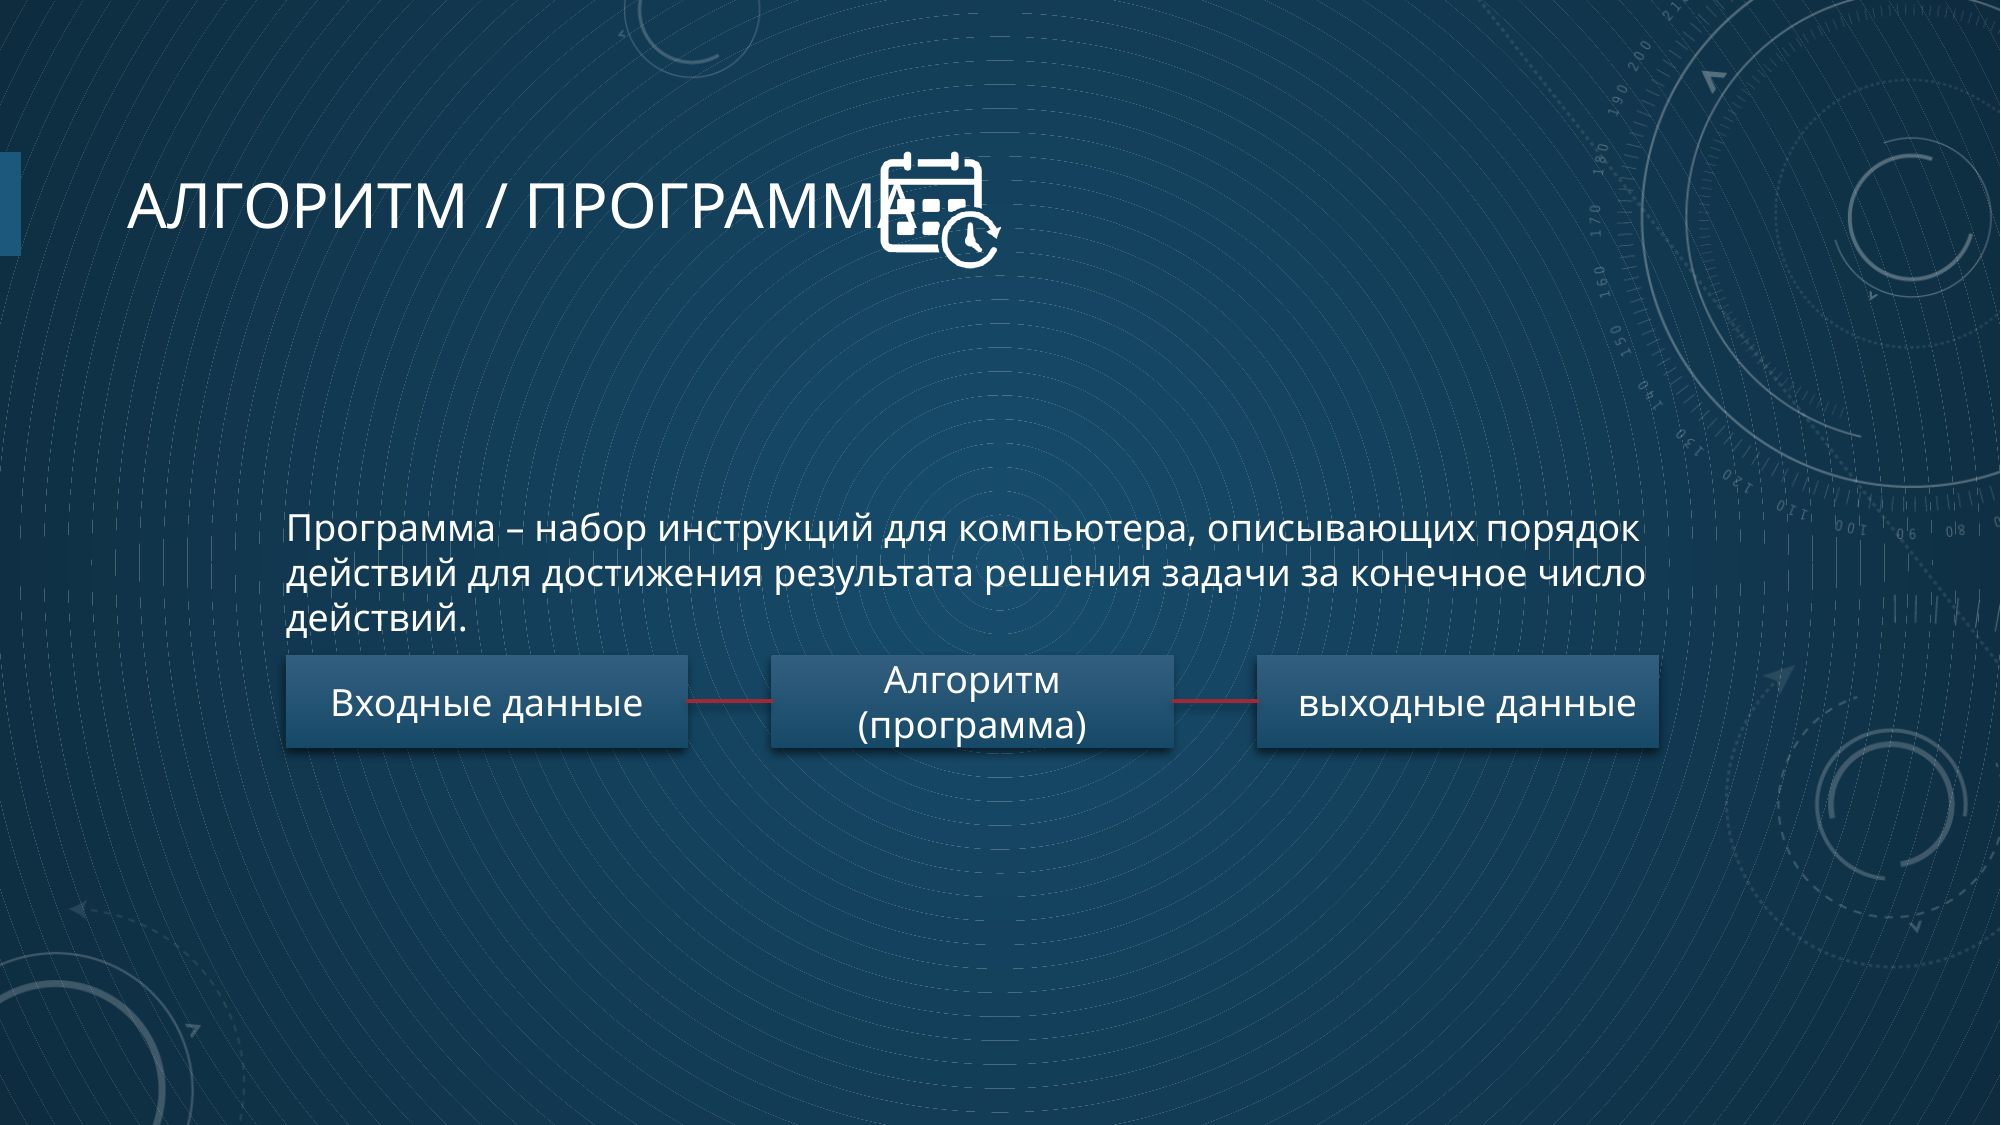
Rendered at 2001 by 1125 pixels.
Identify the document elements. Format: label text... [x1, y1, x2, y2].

text_box выходные данные [1257, 655, 1659, 748]
title Алгоритм / программа [112, 99, 1891, 307]
list Программа – набор инструкций для компьютера, описывающих порядок действий для достижения результата решения задачи за конечное число действий. [270, 496, 1687, 908]
text_box Входные данные [285, 655, 688, 748]
picture [0, 0, 2000, 1125]
text_box Алгоритм (программа) [771, 655, 1174, 748]
